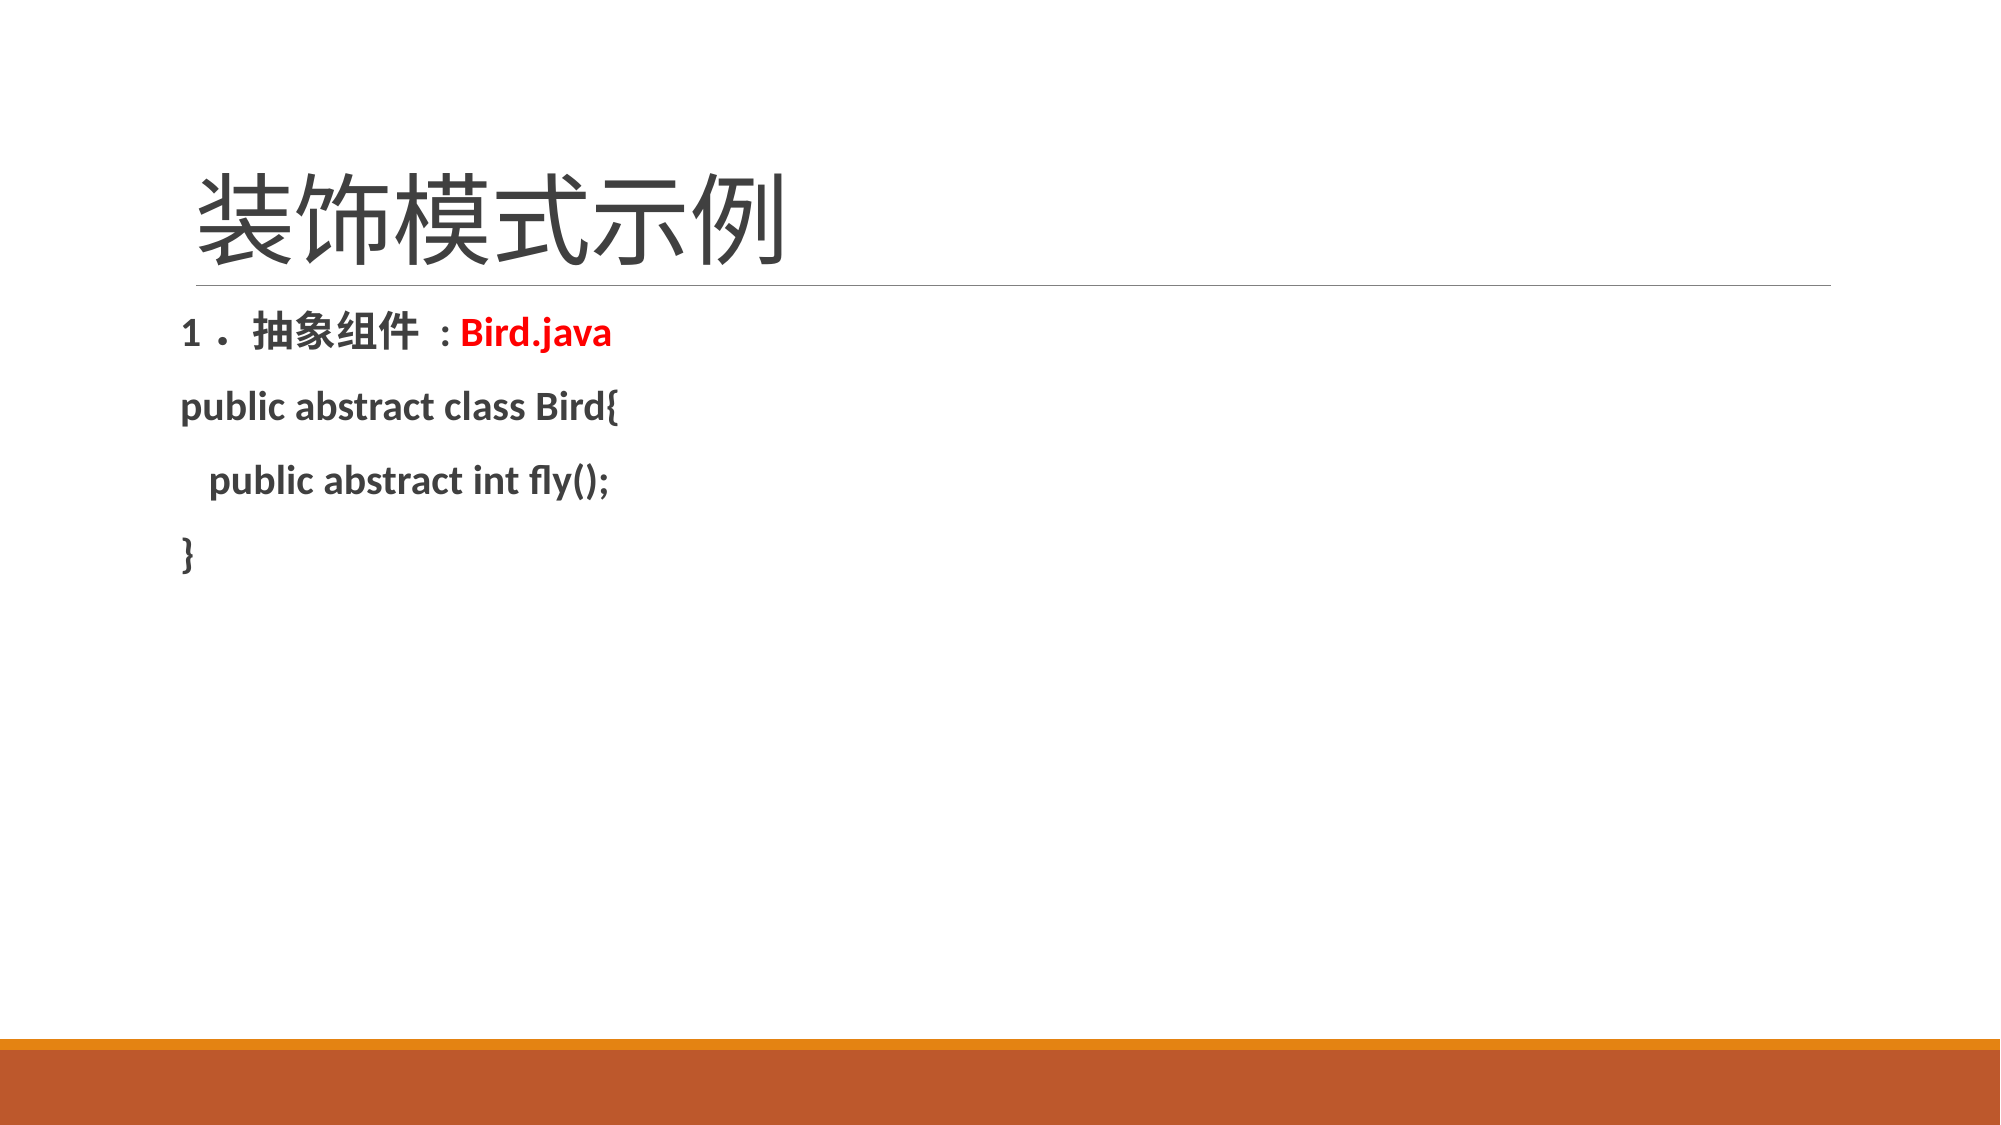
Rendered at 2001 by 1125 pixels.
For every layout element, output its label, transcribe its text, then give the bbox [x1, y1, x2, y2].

list 1．抽象组件 : Bird.java public abstract class Bird{ public abstract int fly(); } [180, 302, 1830, 963]
title 装饰模式示例 [180, 47, 1830, 285]
